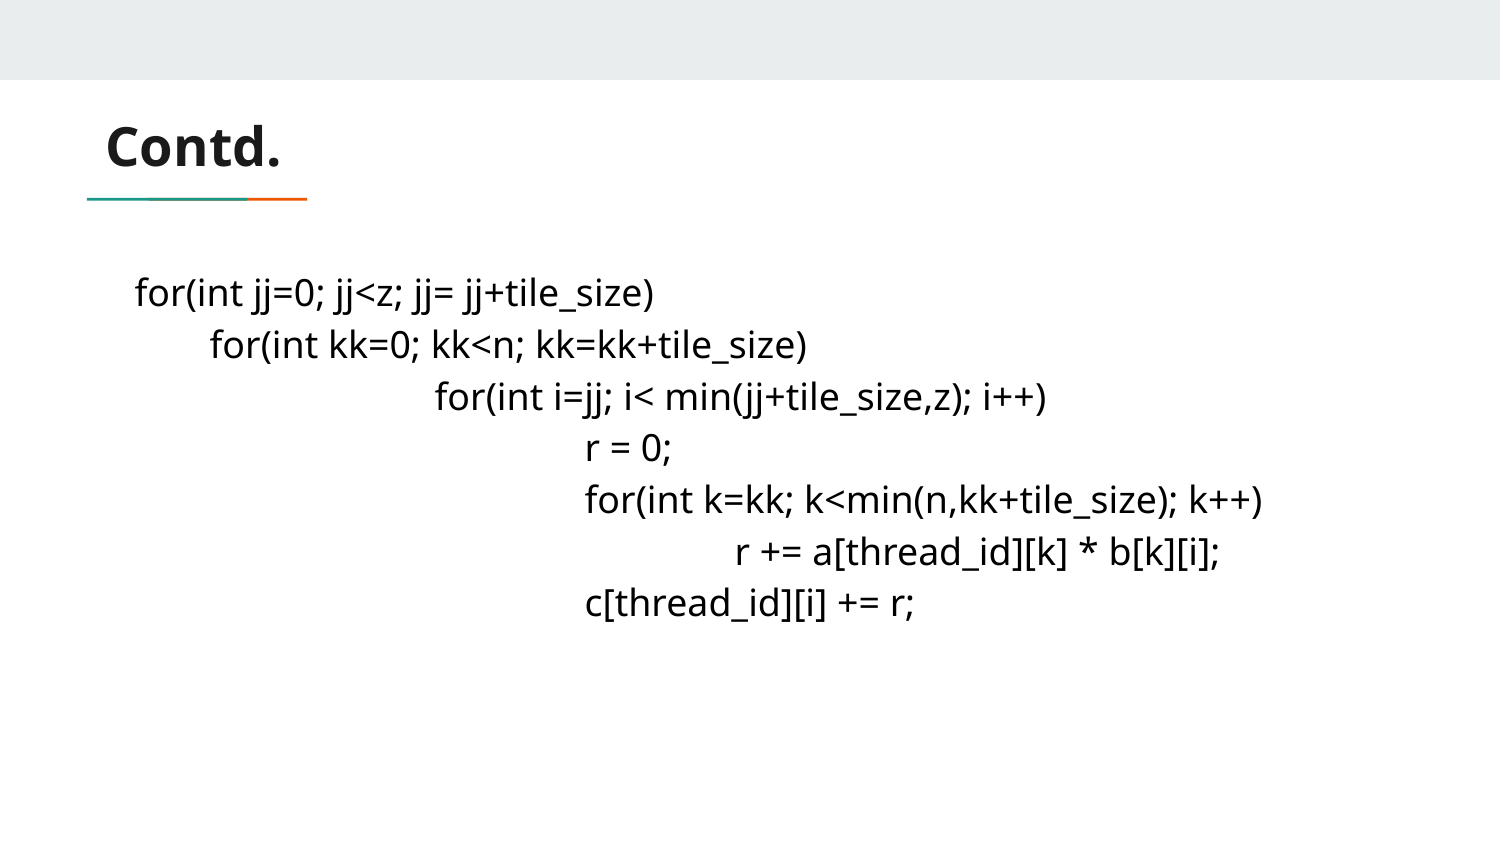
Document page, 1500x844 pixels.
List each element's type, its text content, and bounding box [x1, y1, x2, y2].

title Contd. [90, 97, 1352, 186]
list for(int jj=0; jj<z; jj= jj+tile_size) for(int kk=0; kk<n; kk=kk+tile_size) for(int i=jj; i< min(jj+tile_size,z); i++) r = 0; for(int k=kk; k<min(n,kk+tile_size); k++) r += a[thread_id][k] * b[k][i]; c[thread_id][i] += r; [119, 247, 1381, 712]
